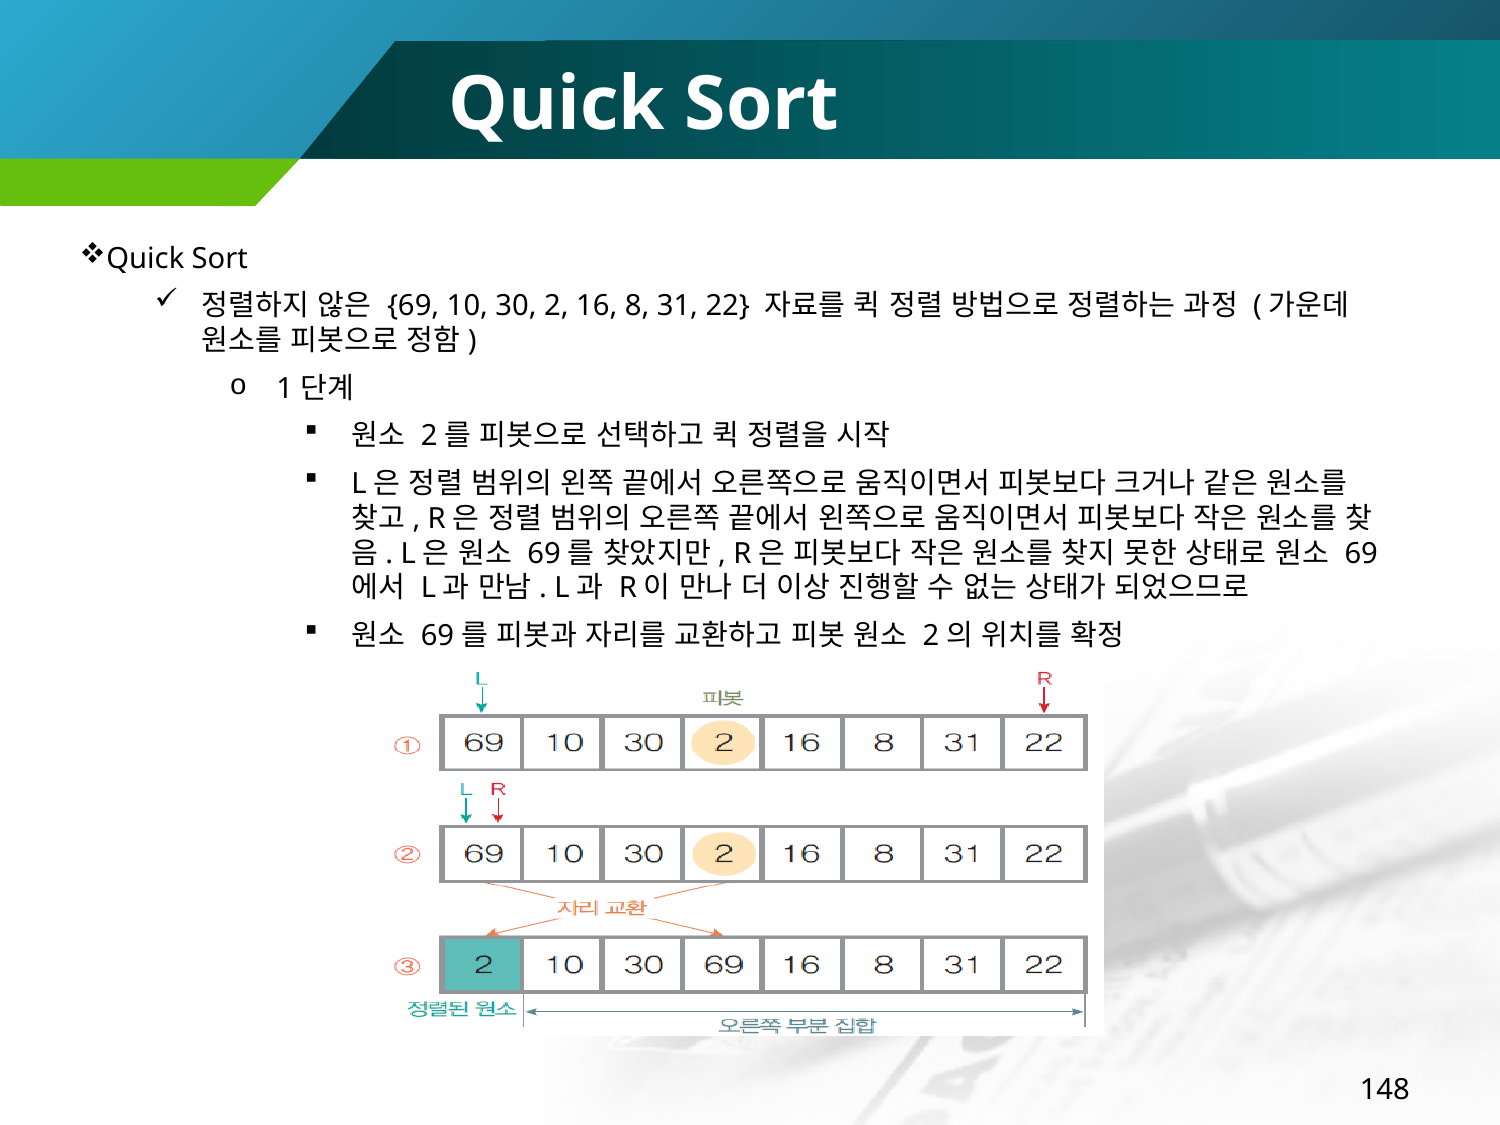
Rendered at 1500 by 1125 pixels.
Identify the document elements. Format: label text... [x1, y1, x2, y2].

title Quick Sort [433, 36, 1500, 163]
slide_number 148 [1074, 1062, 1426, 1103]
text_box Quick Sort 정렬하지 않은 {69, 10, 30, 2, 16, 8, 31, 22} 자료를 퀵 정렬 방법으로 정렬하는 과정 (가운데 원소를 피봇으로 정함) 1단계 원소 2를 피봇으로 선택하고 퀵 정렬을 시작 L은 정렬 범위의 왼쪽 끝에서 오른쪽으로 움직이면서 피봇보다 크거나 같은 원소를 찾고, R은 정렬 범위의 오른쪽 끝에서 왼쪽으로 움직이면서 피봇보다 작은 원소를 찾음. L은 원소 69를 찾았지만, R은 피봇보다 작은 원소를 찾지 못한 상태로 원소 69에서 L과 만남. L과 R이 만나 더 이상 진행할 수 없는 상태가 되었으므로 원소 69를 피봇과 자리를 교환하고 피봇 원소 2의 위치를 확정 [64, 231, 1424, 754]
picture [384, 448, 1500, 1125]
